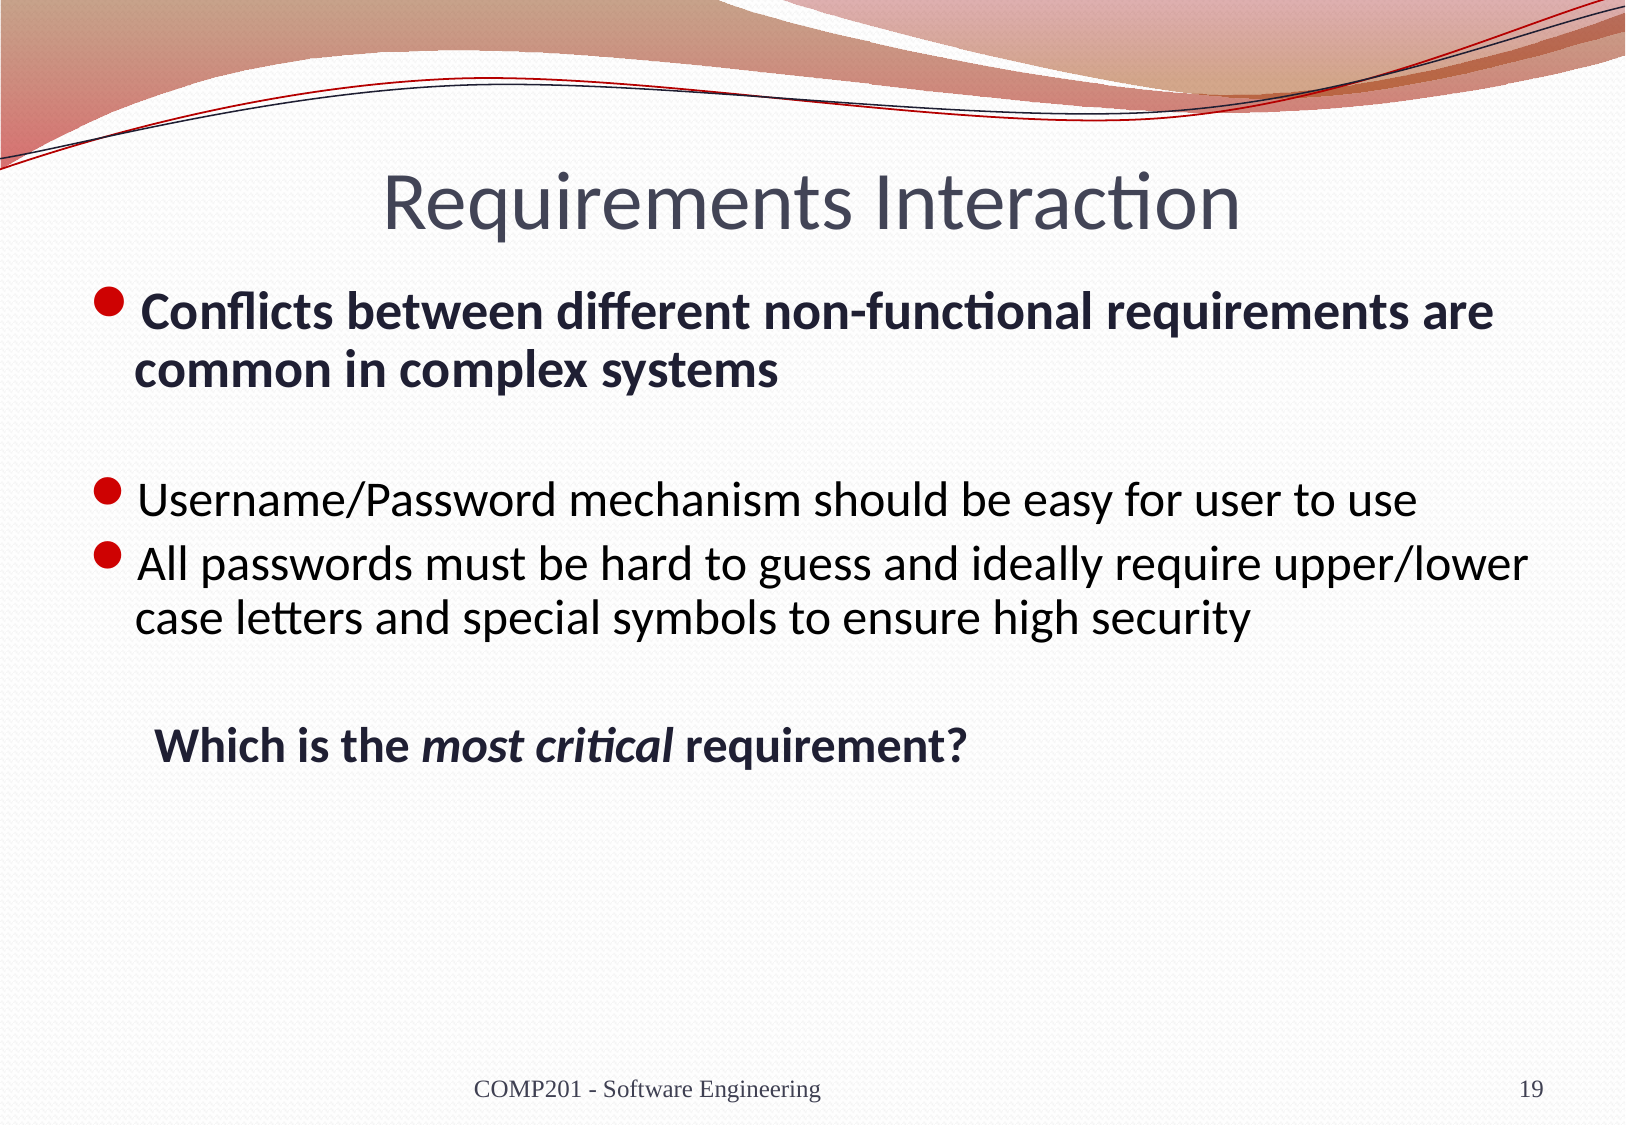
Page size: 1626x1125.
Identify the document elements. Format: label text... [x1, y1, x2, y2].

slide_number 19 [1408, 1042, 1544, 1103]
list Conflicts between different non-functional requirements are common in complex systems Username/Password mechanism should be easy for user to use All passwords must be hard to guess and ideally require upper/lower case letters and special symbols to ensure high security Which is the most critical requirement? [75, 275, 1558, 1025]
footer COMP201 - Software Engineering [473, 1042, 1070, 1103]
title Requirements Interaction [81, 115, 1544, 247]
